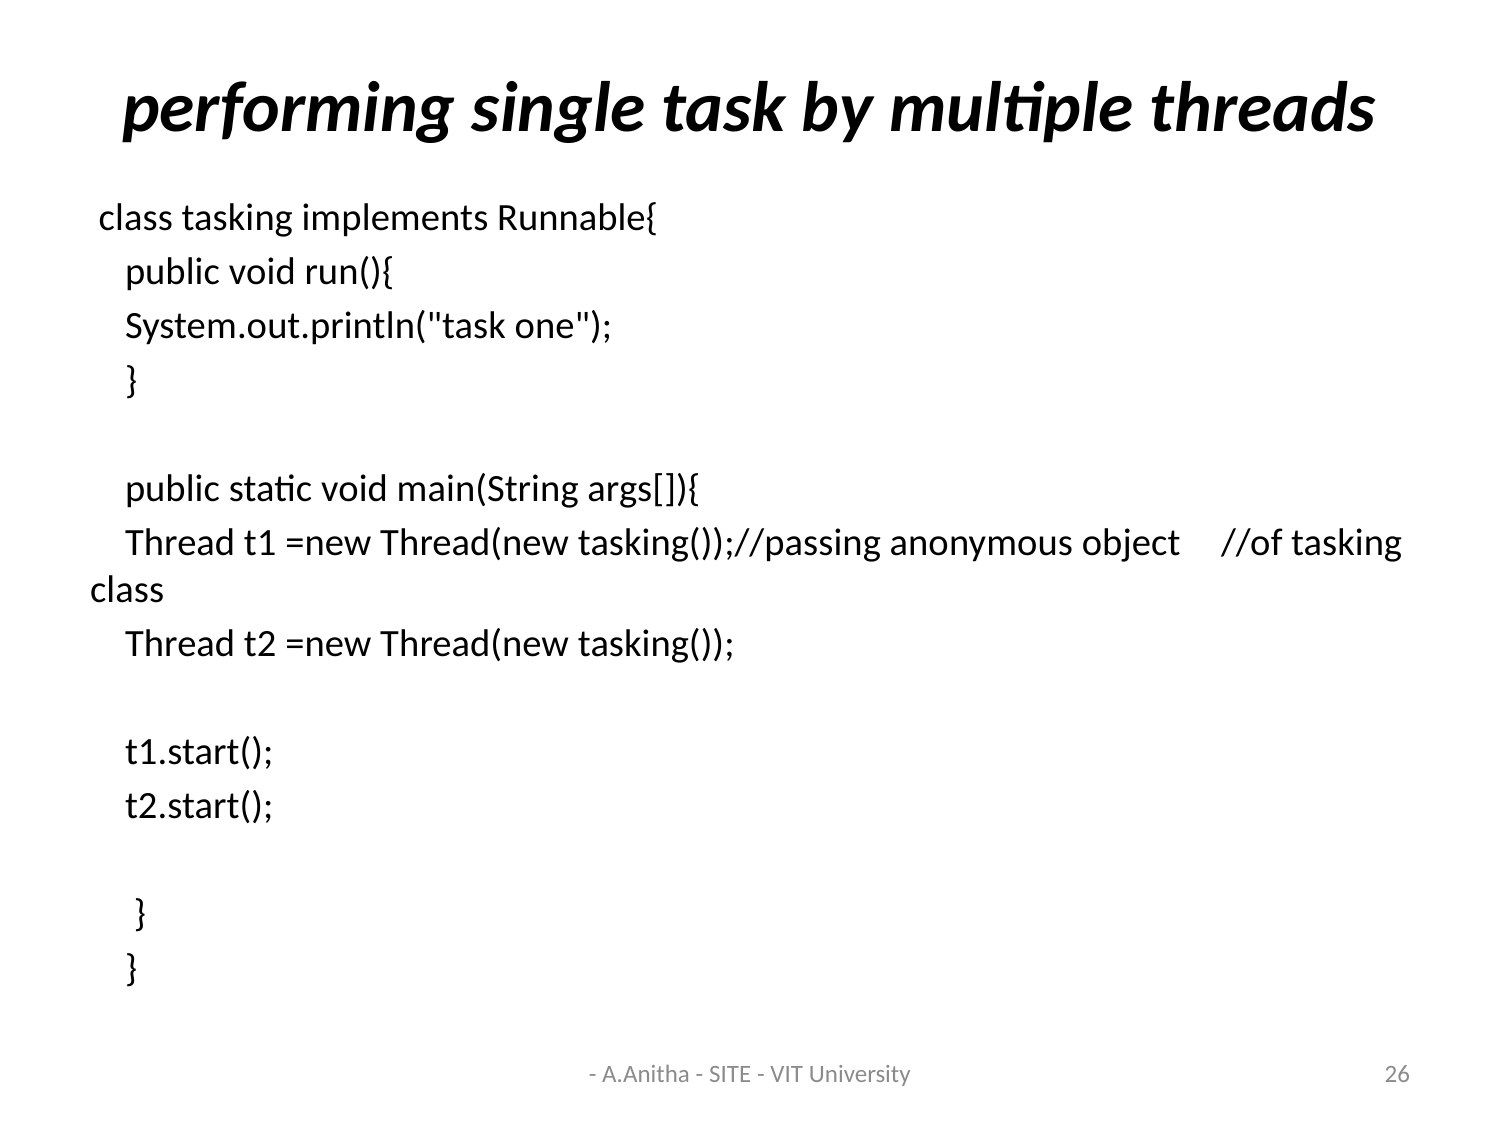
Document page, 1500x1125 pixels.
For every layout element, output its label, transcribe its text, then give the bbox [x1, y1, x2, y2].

title performing single task by multiple threads [75, 45, 1425, 161]
footer - A.Anitha - SITE - VIT University [512, 1042, 988, 1103]
slide_number 26 [1074, 1042, 1425, 1103]
list class tasking implements Runnable{ public void run(){ System.out.println("task one"); } public static void main(String args[]){ Thread t1 =new Thread(new tasking());//passing anonymous object //of tasking class Thread t2 =new Thread(new tasking()); t1.start(); t2.start(); } } [75, 184, 1425, 1005]
